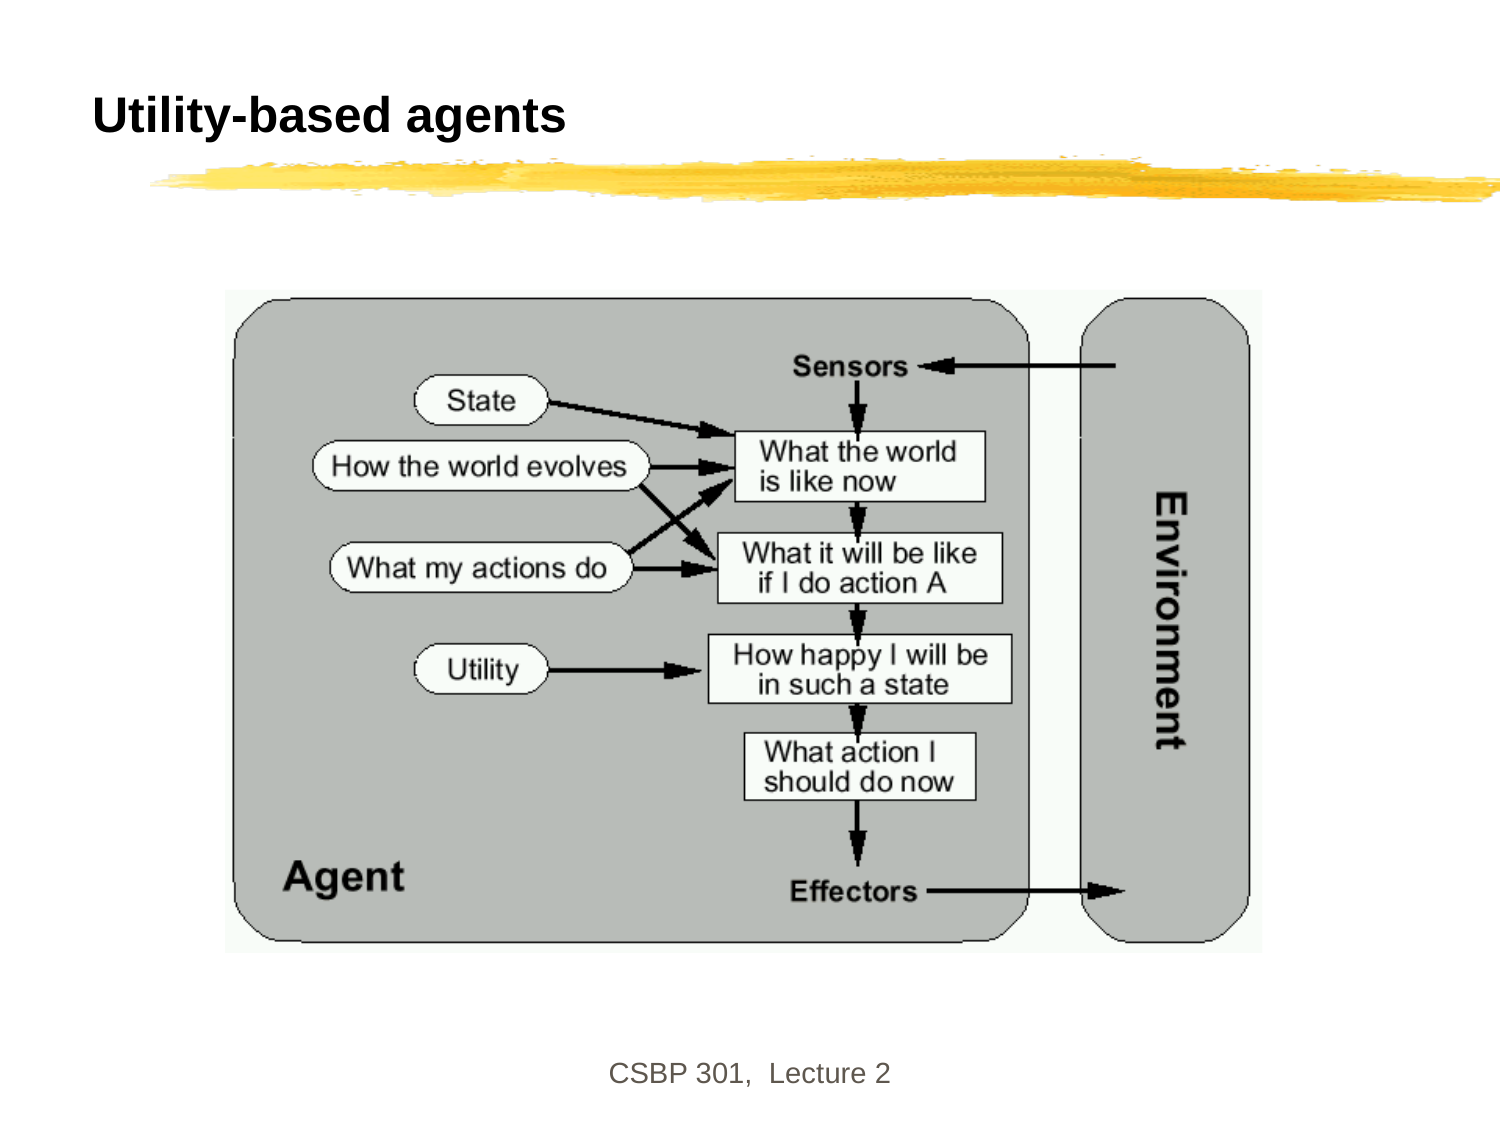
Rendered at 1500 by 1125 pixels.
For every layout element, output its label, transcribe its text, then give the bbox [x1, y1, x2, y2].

picture [150, 149, 1500, 213]
footer CSBP 301, Lecture 2 [512, 1021, 988, 1098]
picture [224, 287, 1263, 953]
title Utility-based agents [77, 37, 1415, 150]
